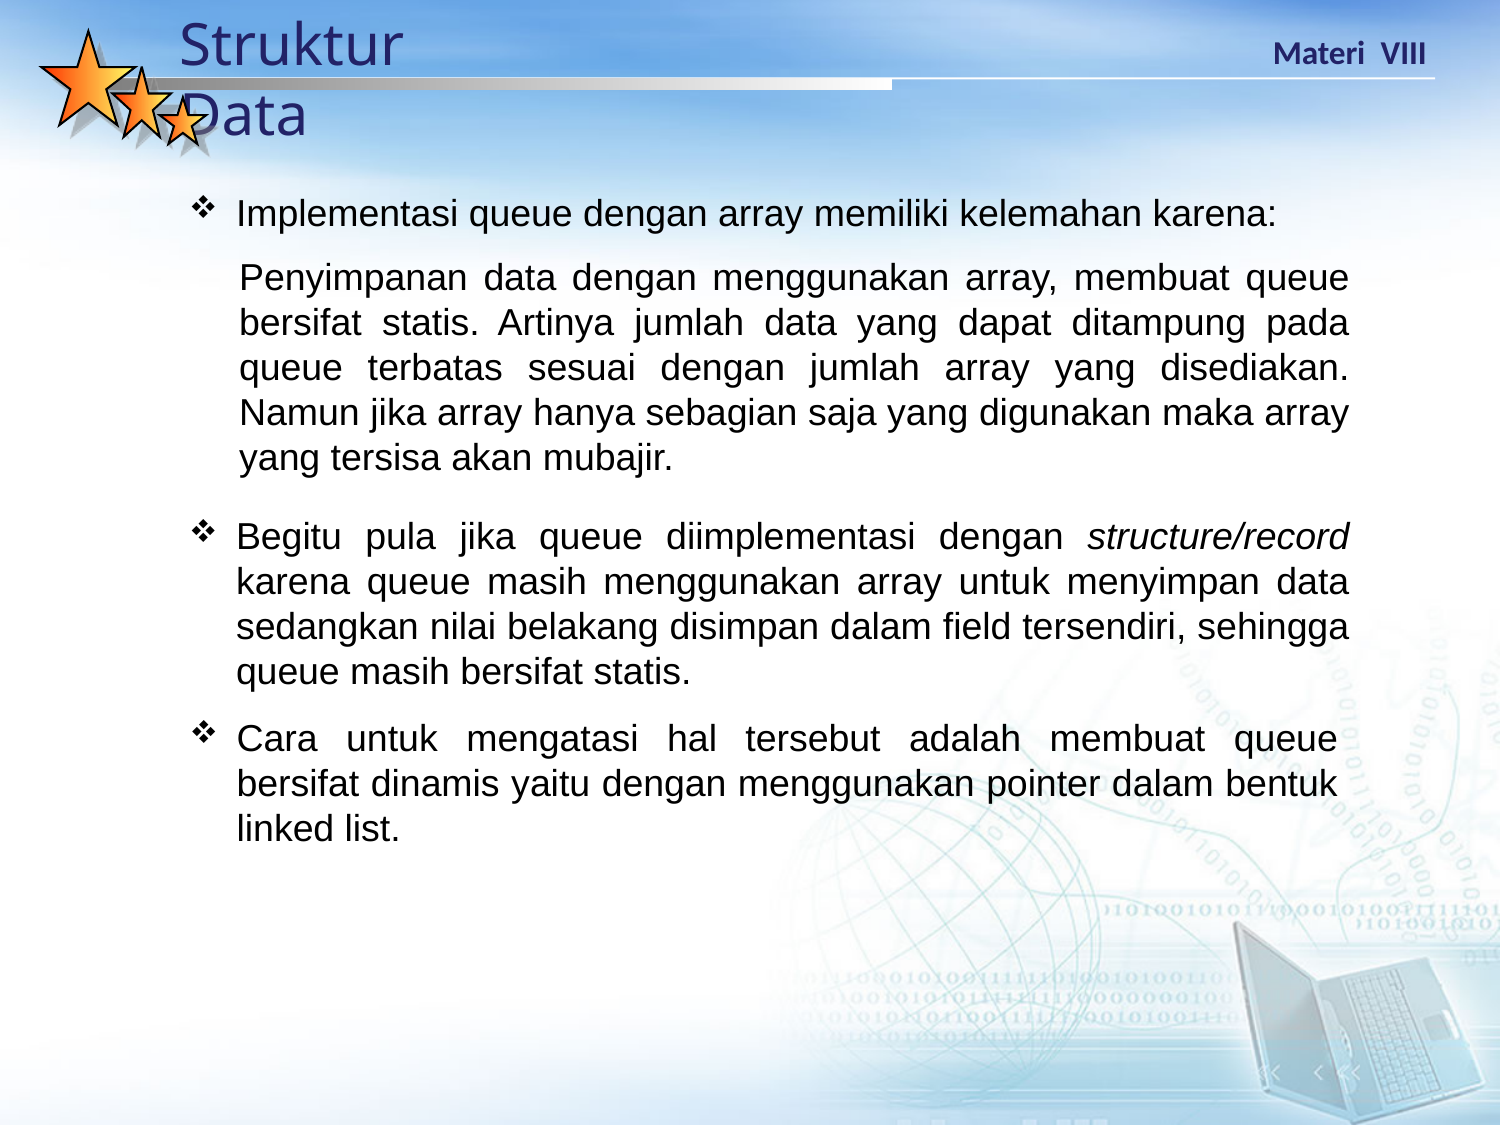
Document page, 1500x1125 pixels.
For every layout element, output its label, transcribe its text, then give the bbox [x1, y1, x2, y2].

text_box Cara untuk mengatasi hal tersebut adalah membuat queue bersifat dinamis yaitu dengan menggunakan pointer dalam bentuk linked list. [174, 705, 1353, 858]
picture [0, 0, 1500, 1125]
text_box Begitu pula jika queue diimplementasi dengan structure/record karena queue masih menggunakan array untuk menyimpan data sedangkan nilai belakang disimpan dalam field tersendiri, sehingga queue masih bersifat statis. [174, 503, 1365, 702]
text_box Implementasi queue dengan array memiliki kelemahan karena: [174, 179, 1365, 243]
text_box Penyimpanan data dengan menggunakan array, membuat queue bersifat statis. Artinya jumlah data yang dapat ditampung pada queue terbatas sesuai dengan jumlah array yang disediakan. Namun jika array hanya sebagian saja yang digunakan maka array yang tersisa akan mubajir. [224, 243, 1365, 487]
